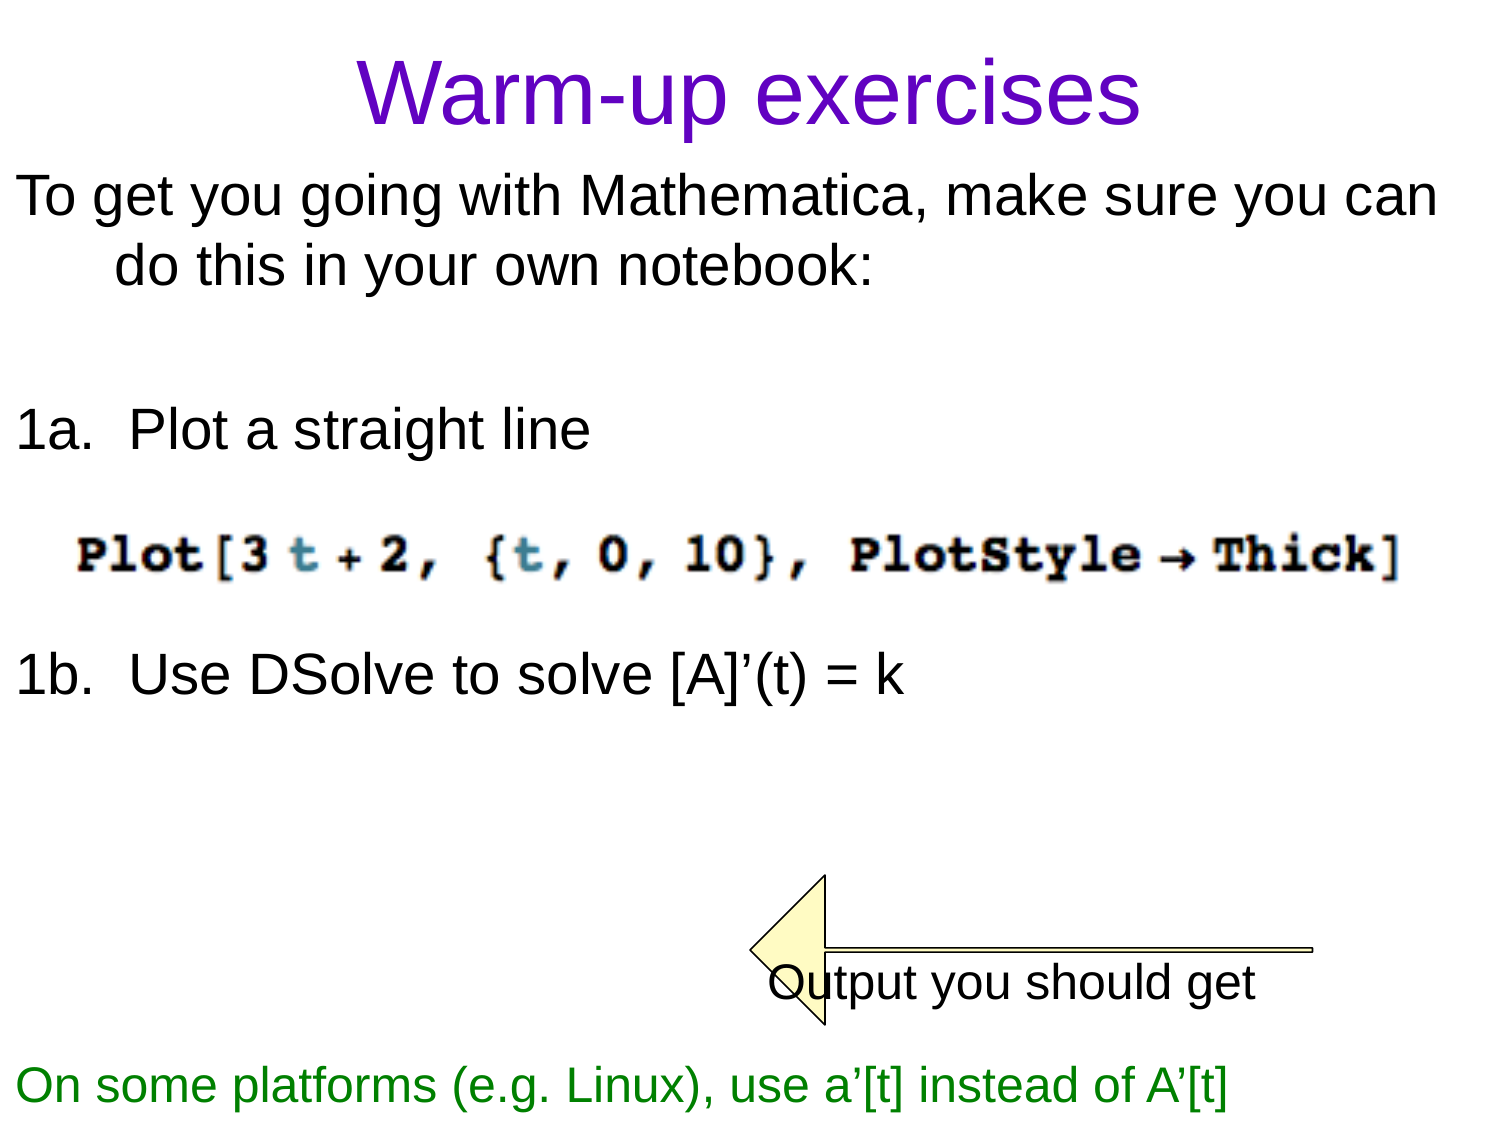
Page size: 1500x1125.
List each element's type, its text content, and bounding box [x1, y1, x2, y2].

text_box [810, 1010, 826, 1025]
subtitle To get you going with Mathematica, make sure you can do this in your own notebook: 1a. Plot a straight line 1b. Use DSolve to solve [A]’(t) = k [0, 149, 1463, 338]
picture [58, 487, 1438, 621]
text_box On some platforms (e.g. Linux), use a’[t] instead of A’[t] [0, 1045, 1256, 1121]
title Warm-up exercises [112, 12, 1388, 149]
picture [12, 737, 1476, 1001]
